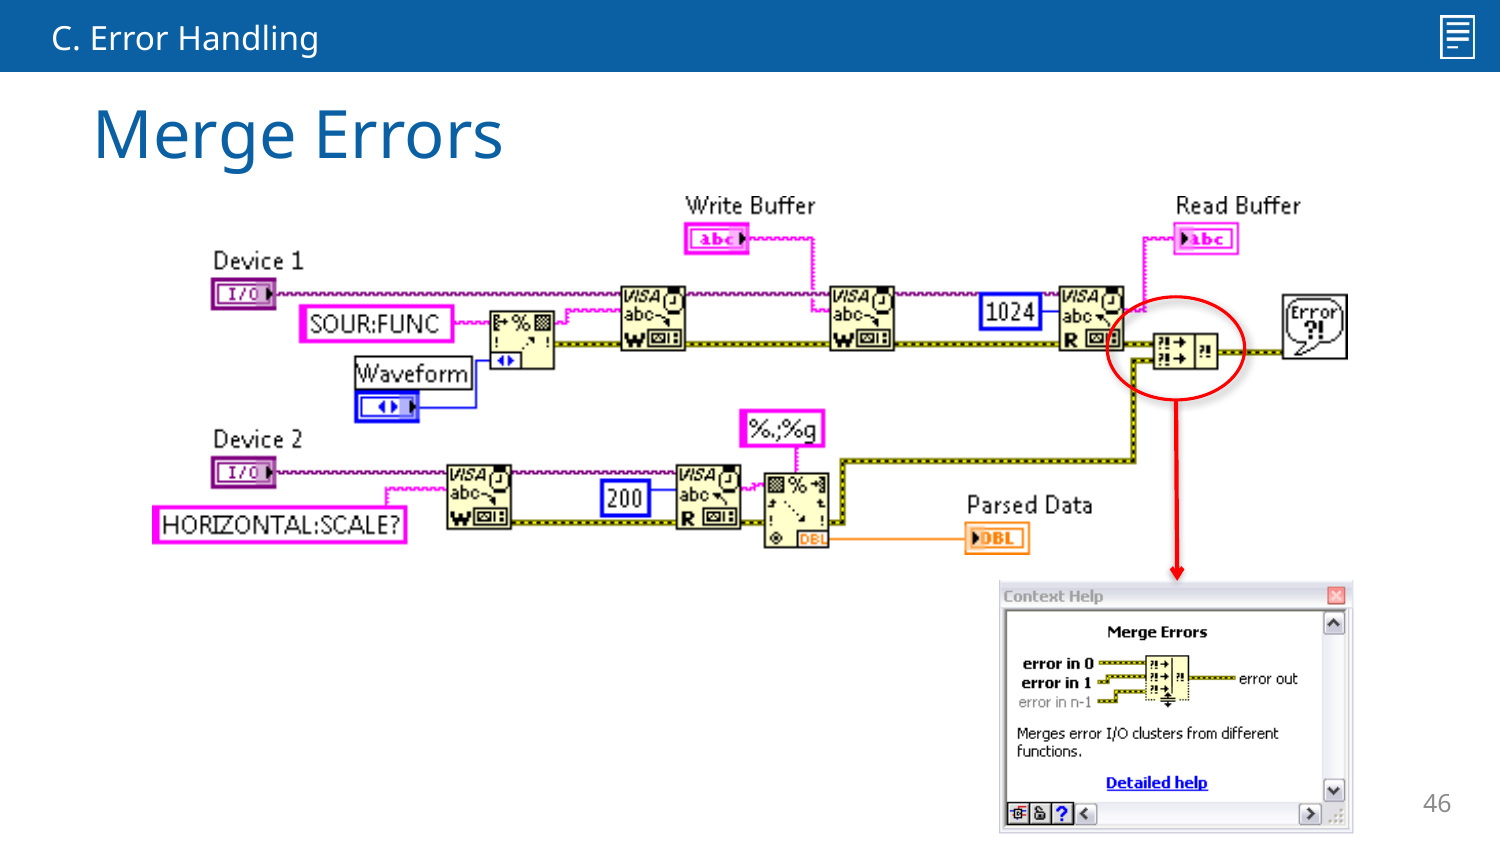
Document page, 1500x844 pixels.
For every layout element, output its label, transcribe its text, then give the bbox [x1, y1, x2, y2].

list Merge Errors [78, 84, 1366, 282]
picture [1440, 15, 1475, 59]
slide_number 46 [1400, 782, 1475, 828]
picture [152, 196, 1348, 556]
list C. Error Handling [35, 9, 1113, 63]
picture [999, 580, 1355, 835]
